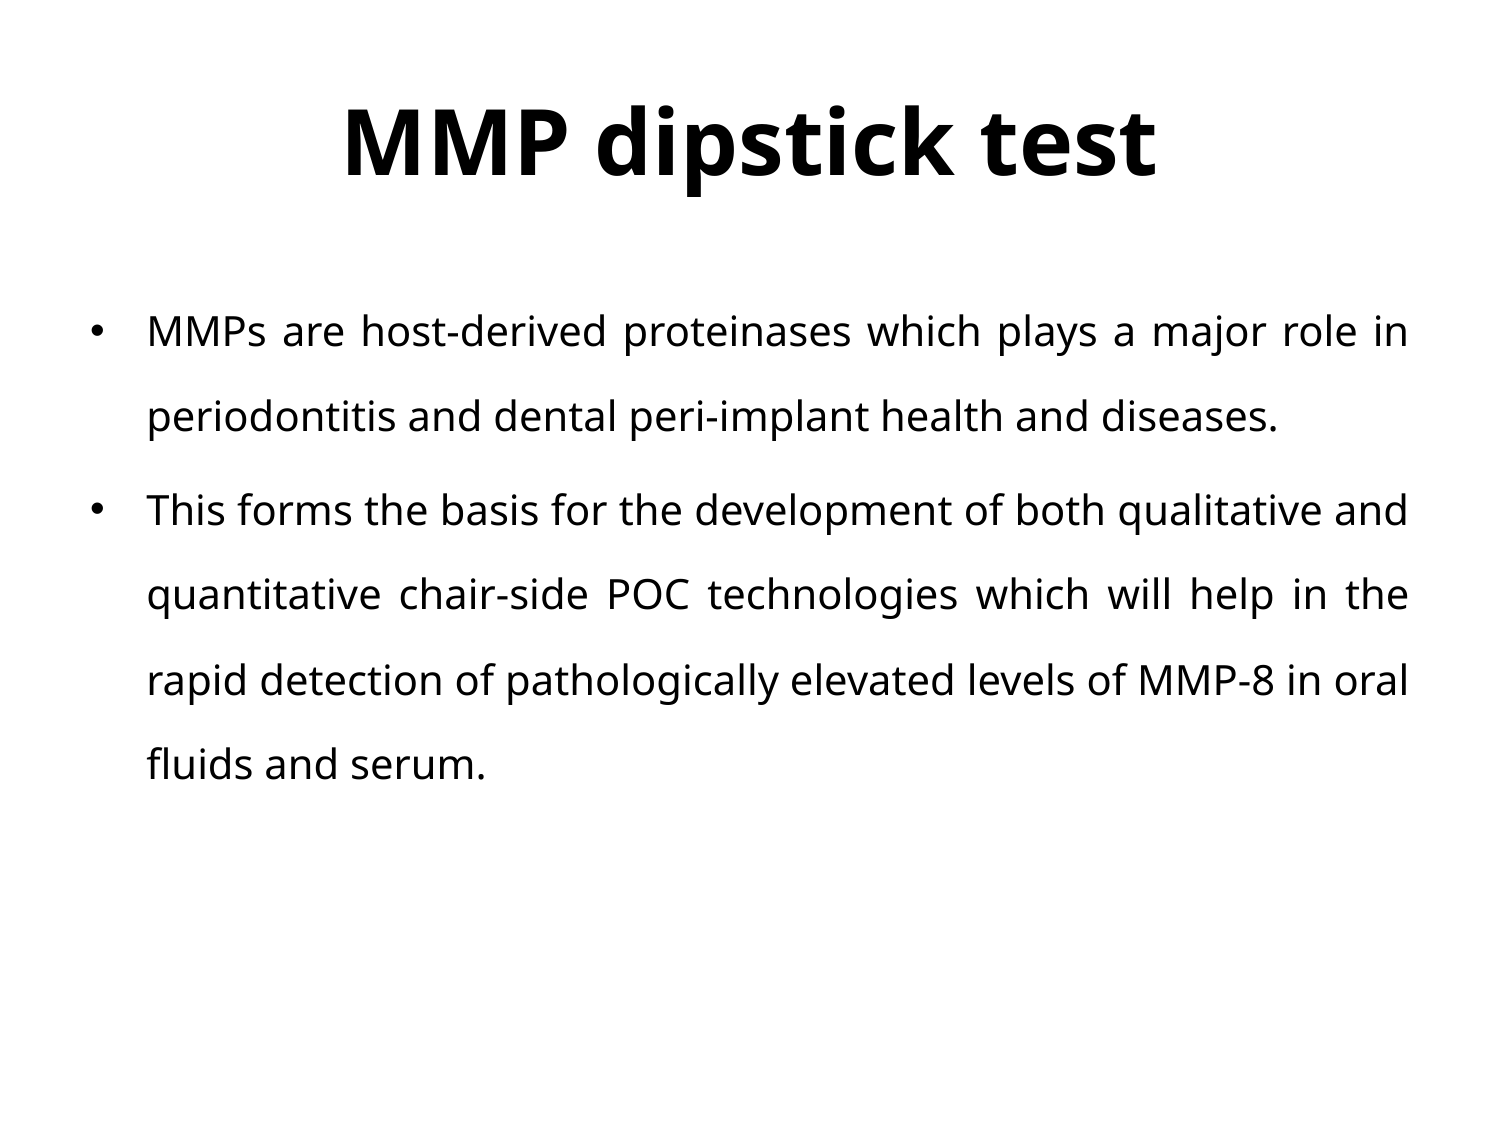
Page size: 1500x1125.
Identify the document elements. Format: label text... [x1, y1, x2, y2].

title MMP dipstick test [75, 45, 1425, 233]
list MMPs are host-derived proteinases which plays a major role in periodontitis and dental peri-implant health and diseases. This forms the basis for the development of both qualitative and quantitative chair-side POC technologies which will help in the rapid detection of pathologically elevated levels of MMP-8 in oral fluids and serum. [75, 262, 1425, 1005]
